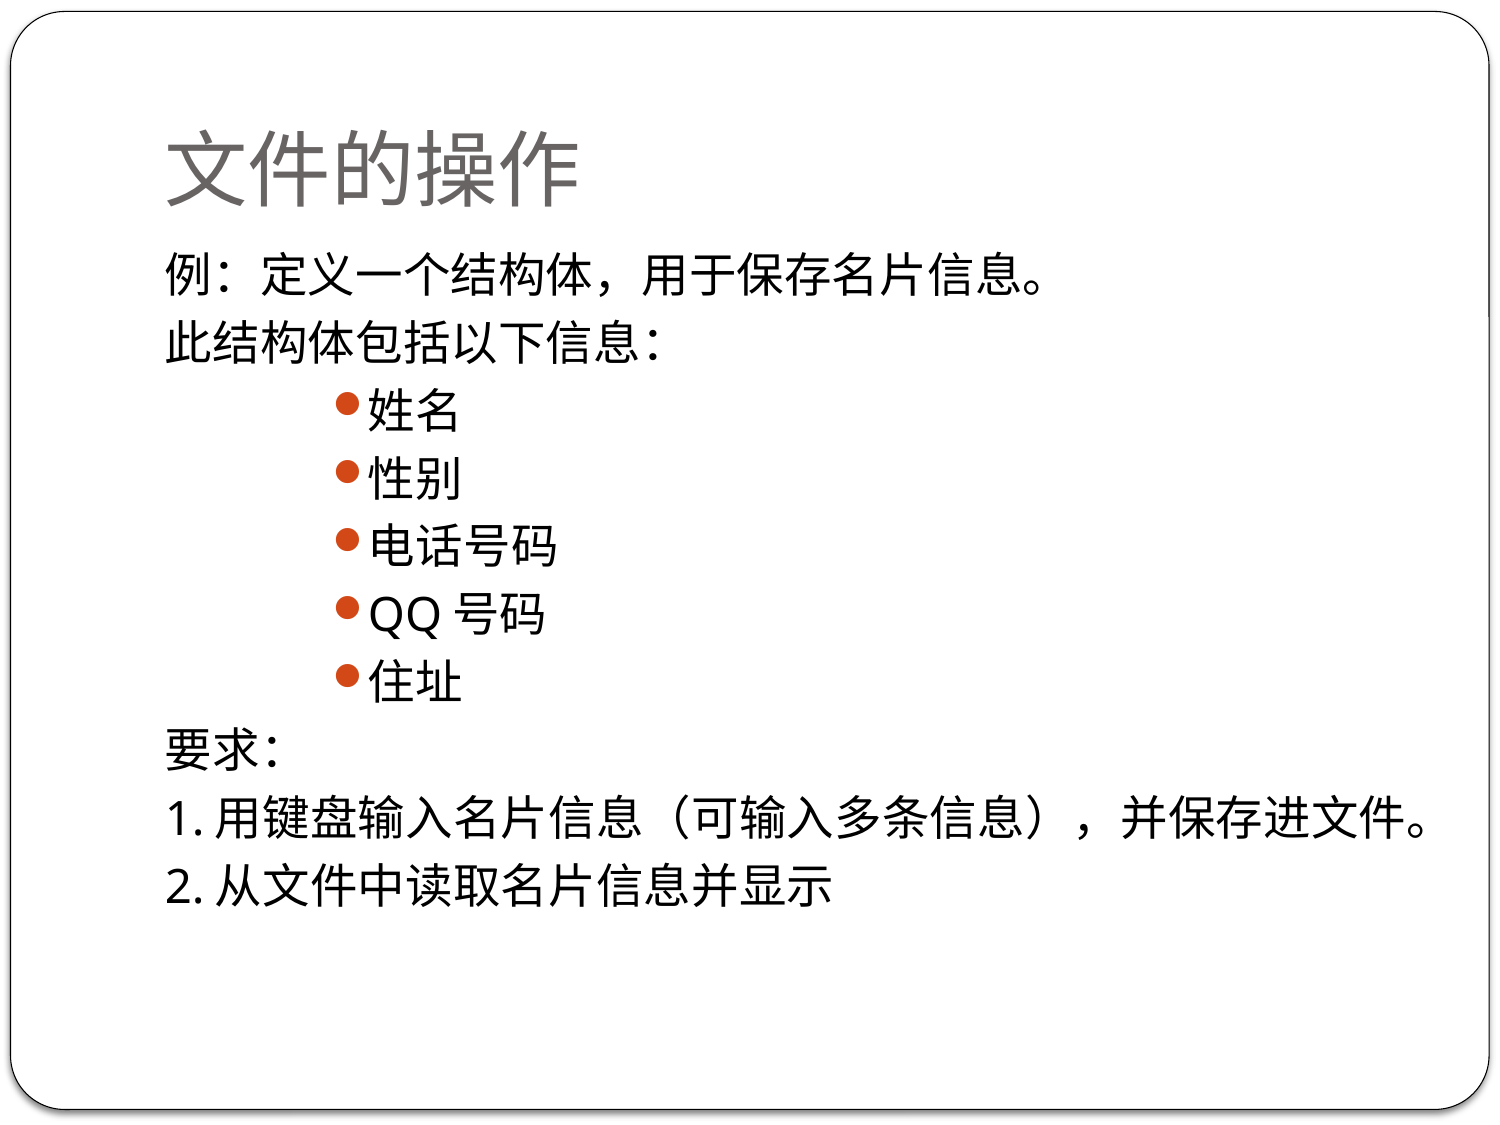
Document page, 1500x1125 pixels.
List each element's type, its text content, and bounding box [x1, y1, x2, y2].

list 例：定义一个结构体，用于保存名片信息。 此结构体包括以下信息： 姓名 性别 电话号码 QQ号码 住址 要求： 1.用键盘输入名片信息（可输入多条信息），并保存进文件。 2.从文件中读取名片信息并显示 [150, 237, 1425, 973]
title 文件的操作 [150, 45, 1425, 233]
